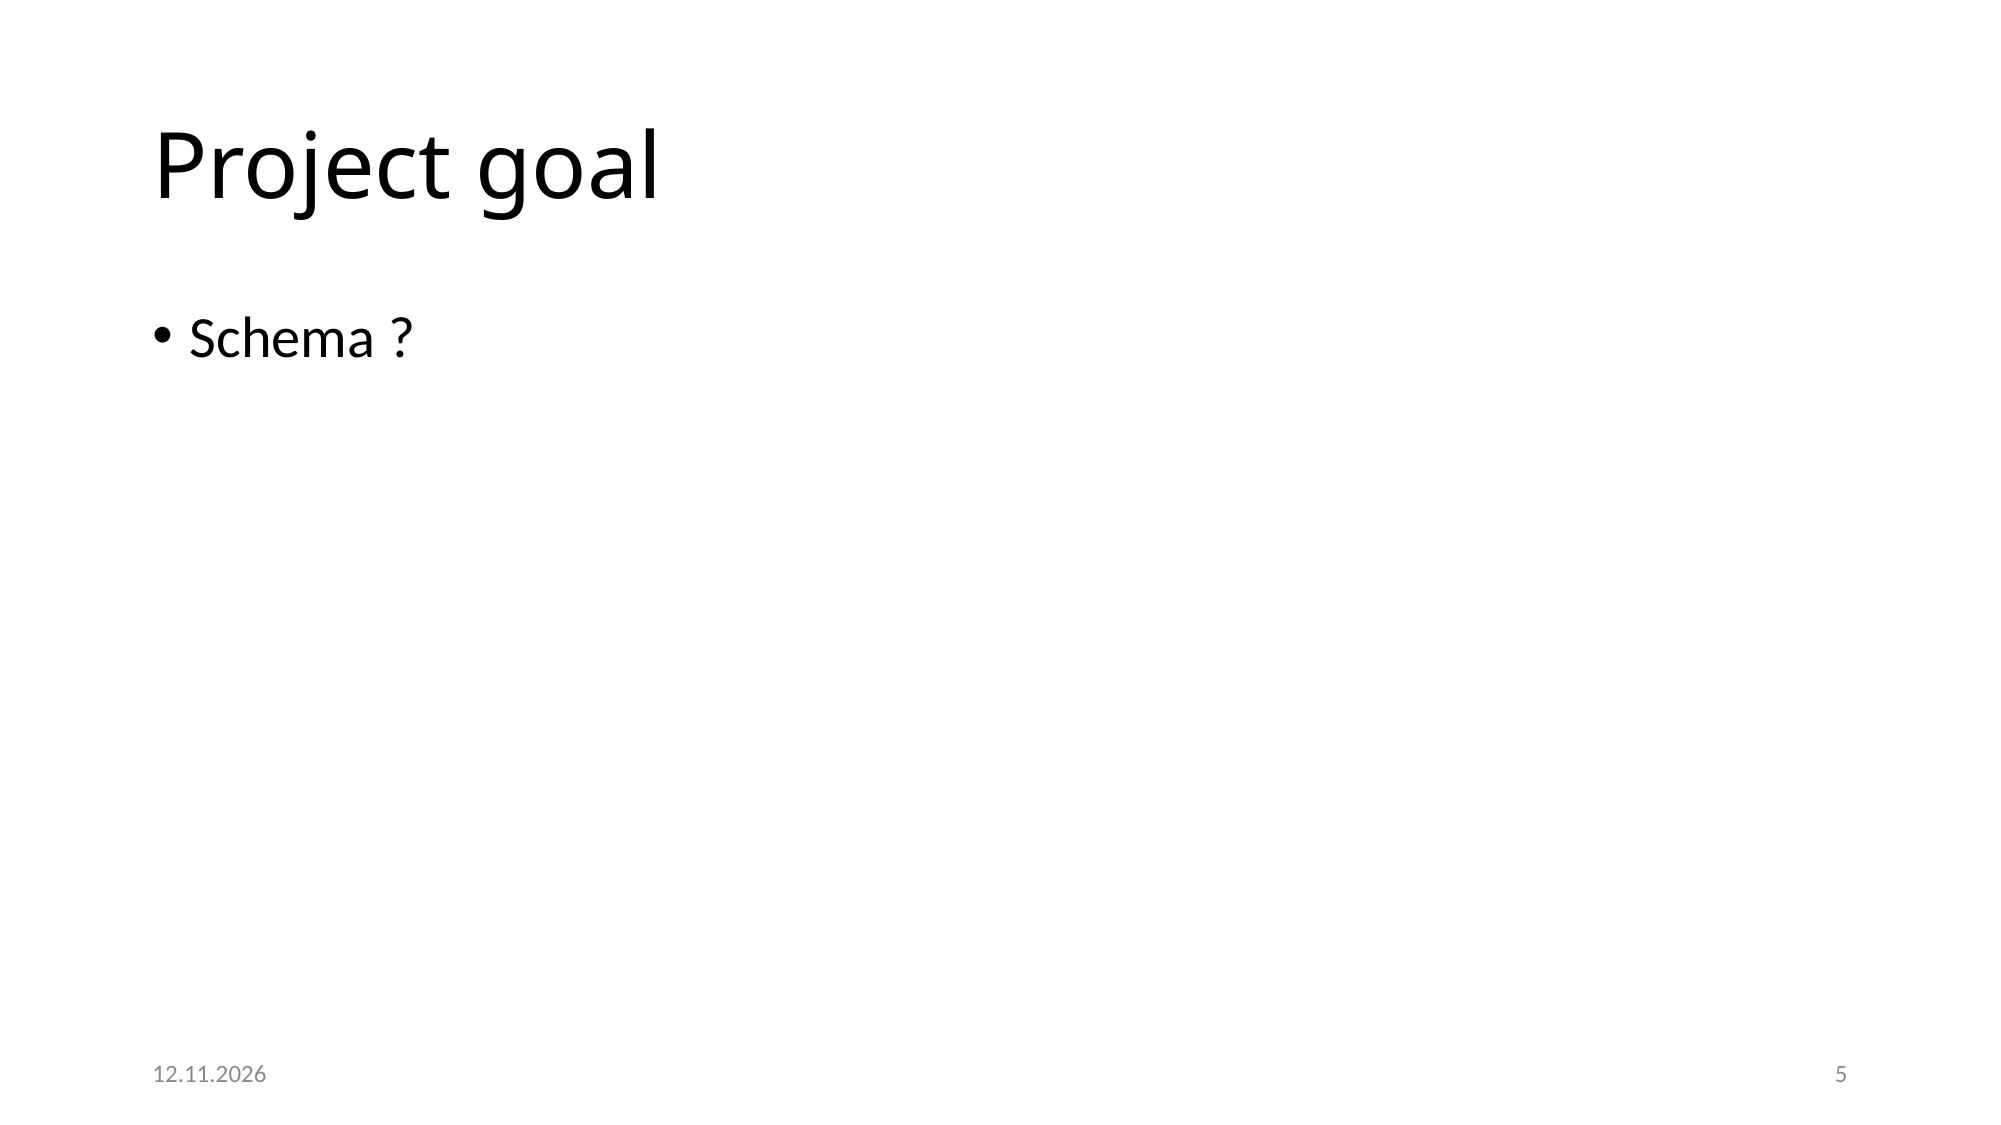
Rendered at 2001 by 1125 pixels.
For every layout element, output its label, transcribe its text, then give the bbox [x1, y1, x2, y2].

title Project goal [137, 59, 1863, 278]
list Schema ? [137, 299, 1863, 1014]
slide_number 5 [1412, 1042, 1863, 1103]
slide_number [137, 1042, 588, 1103]
